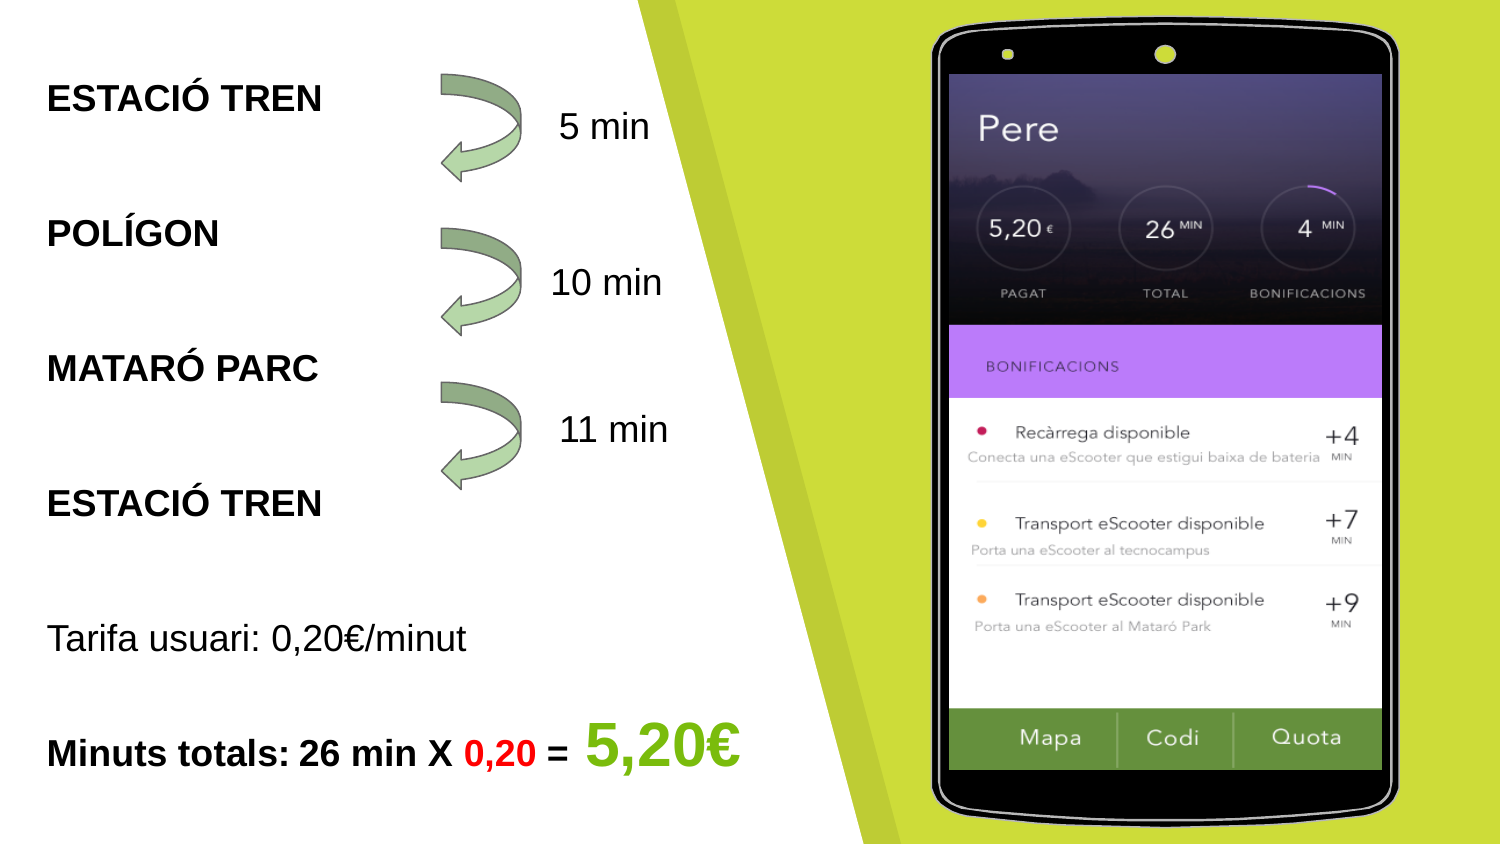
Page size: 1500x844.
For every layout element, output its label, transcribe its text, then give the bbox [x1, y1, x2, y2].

text_box 10 min [535, 242, 703, 285]
text_box 11 min [544, 390, 694, 432]
text_box ESTACIÓ TREN POLÍGON MATARÓ PARC ESTACIÓ TREN Tarifa usuari: 0,20€/minut Minuts totals: 26 min X 0,20 = 5,20€ [31, 58, 1021, 546]
text_box [441, 228, 521, 336]
picture [948, 74, 1382, 770]
text_box [931, 16, 1400, 828]
text_box [441, 382, 521, 490]
text_box 5 min [543, 87, 711, 137]
text_box [441, 74, 521, 182]
